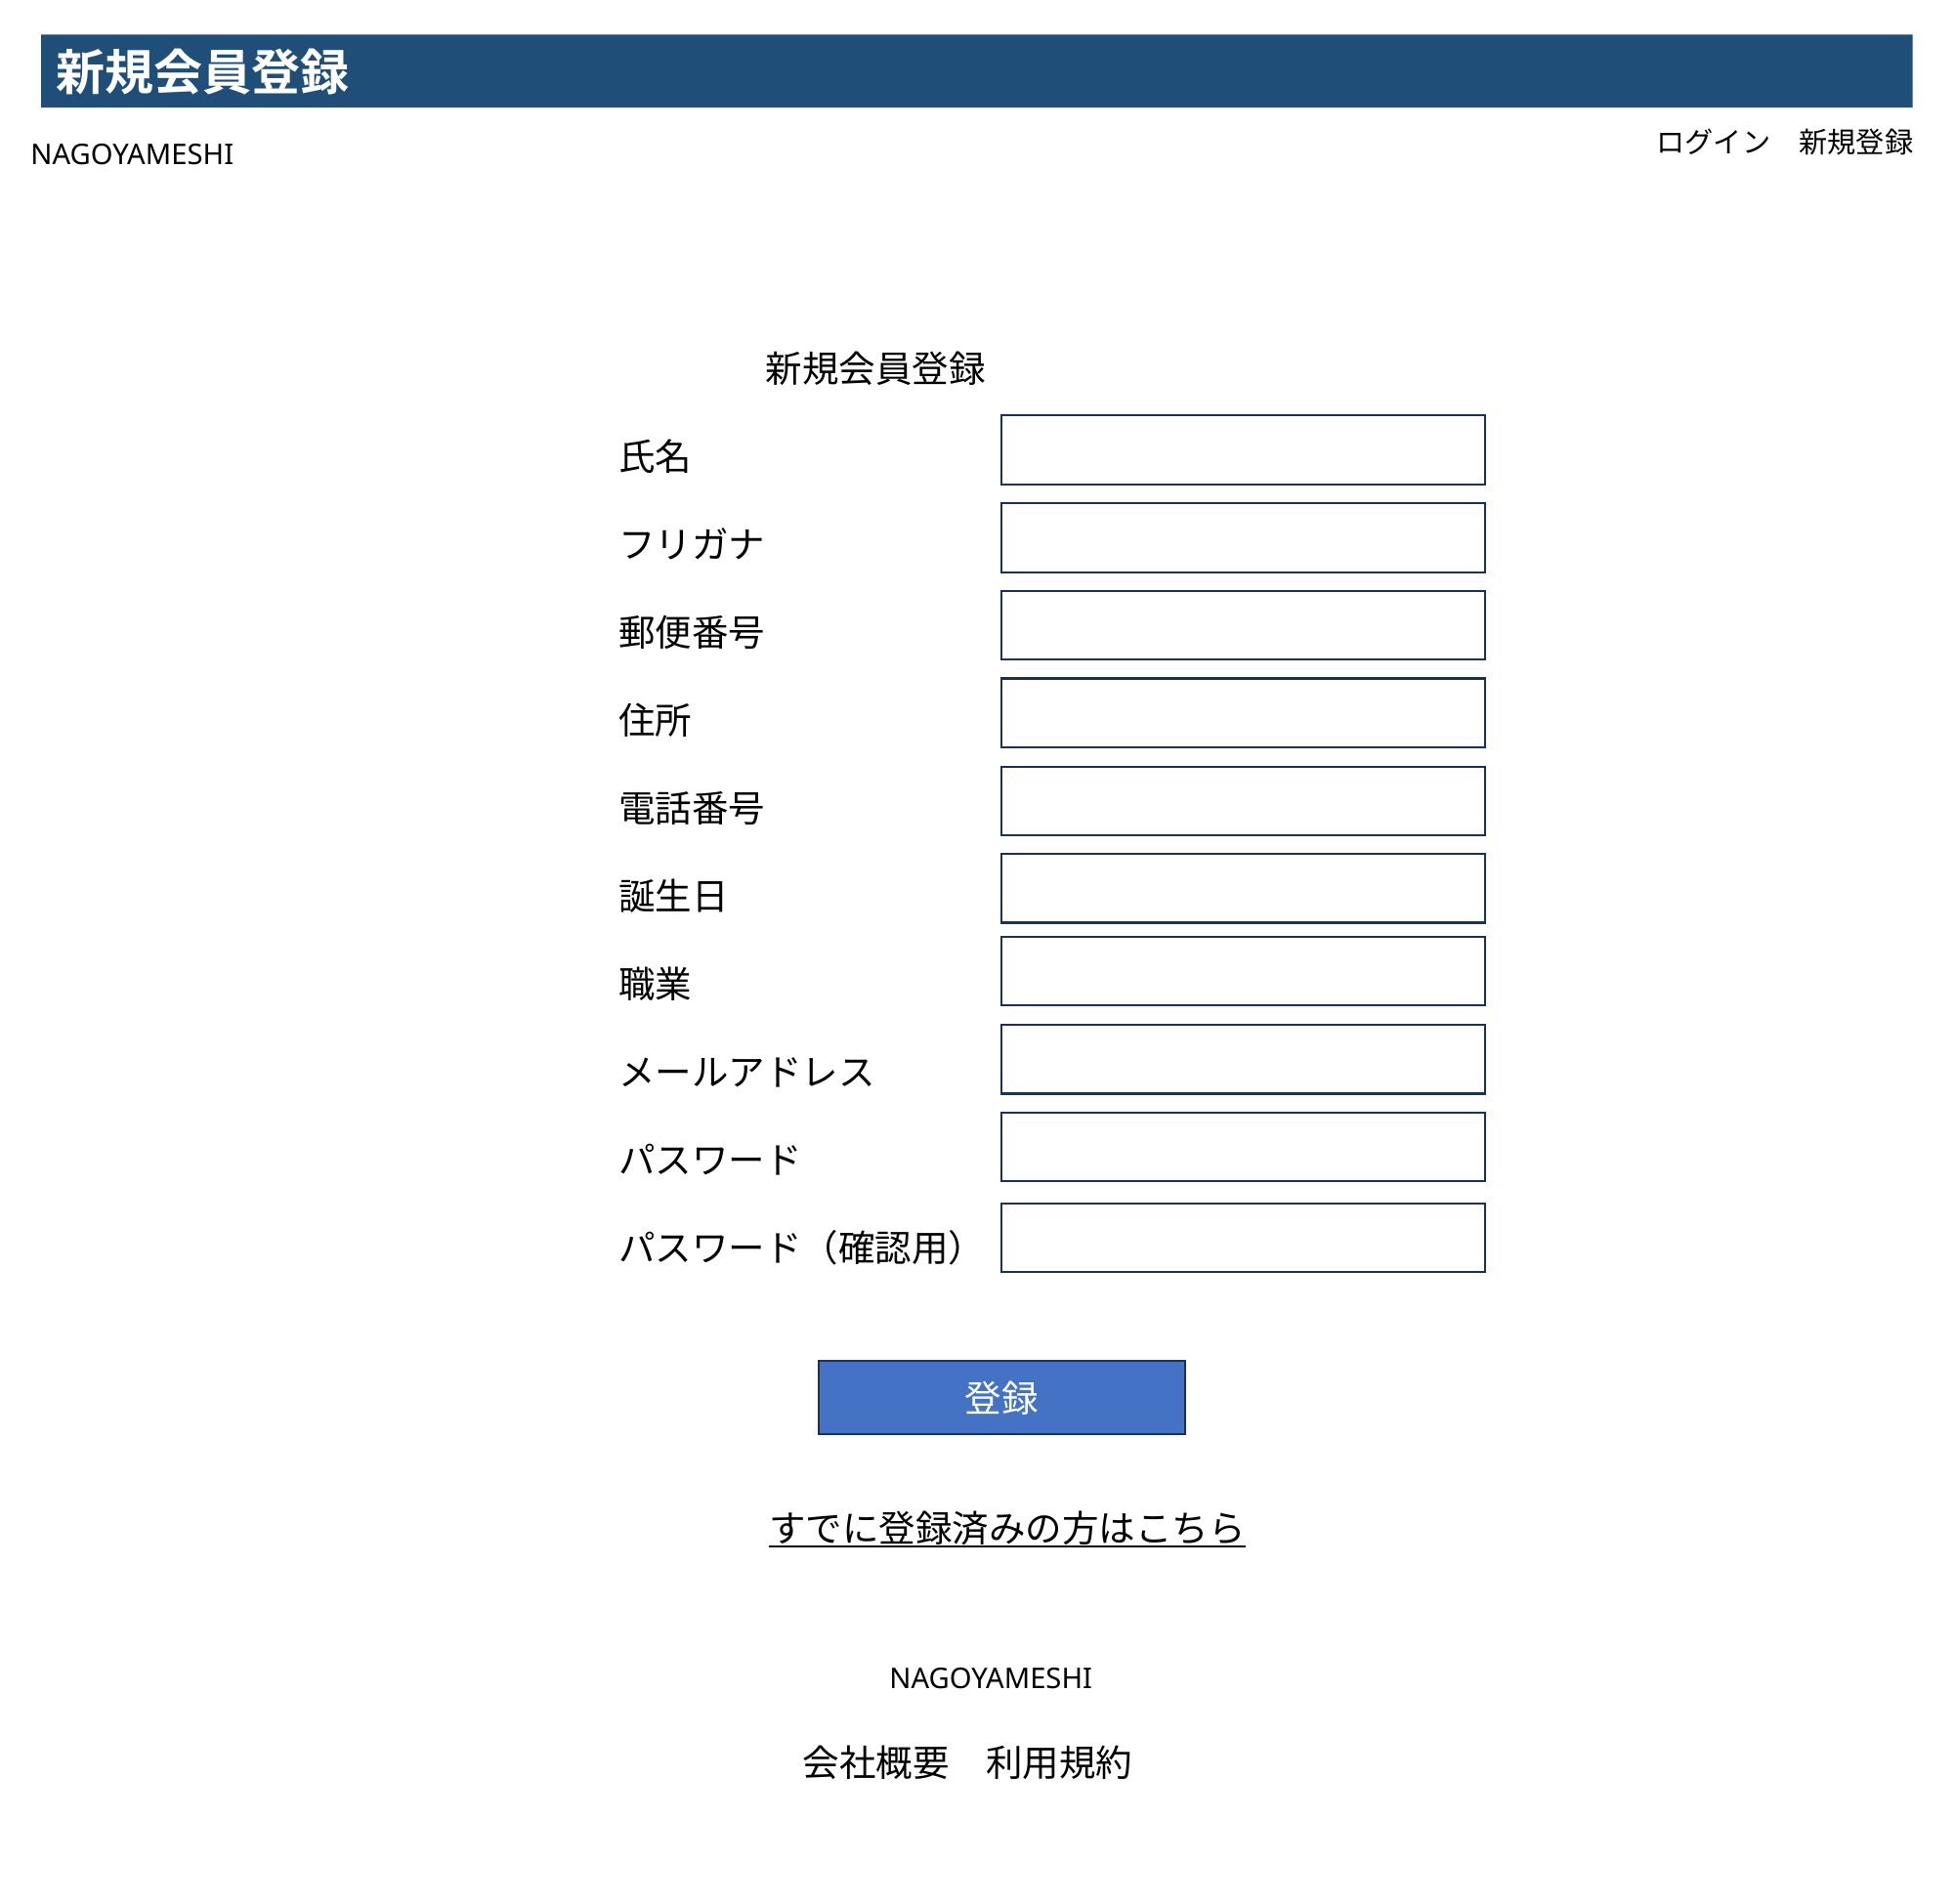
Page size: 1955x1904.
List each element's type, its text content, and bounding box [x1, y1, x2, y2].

text_box [1000, 1024, 1486, 1095]
text_box 登録 [818, 1360, 1186, 1435]
text_box [1000, 1112, 1486, 1182]
text_box [1000, 936, 1486, 1006]
text_box 新規会員登録 [41, 34, 1913, 108]
text_box [1000, 590, 1486, 660]
text_box 新規会員登録 氏名 フリガナ 郵便番号 住所 電話番号 誕生日 職業 メールアドレス パスワード パスワード（確認用） [604, 338, 1000, 1277]
text_box NAGOYAMESHI [16, 121, 271, 190]
text_box [1000, 1203, 1486, 1273]
text_box すでに登録済みの方はこちら [754, 1498, 1293, 1557]
text_box NAGOYAMESHI [874, 1644, 1129, 1714]
text_box 会社概要 利用規約 [142, 1732, 1794, 1792]
text_box [1000, 502, 1486, 573]
text_box [1000, 853, 1486, 924]
text_box [1000, 766, 1486, 836]
text_box ログイン 新規登録 [1641, 116, 1945, 166]
text_box [1000, 677, 1486, 748]
text_box [1000, 414, 1486, 486]
